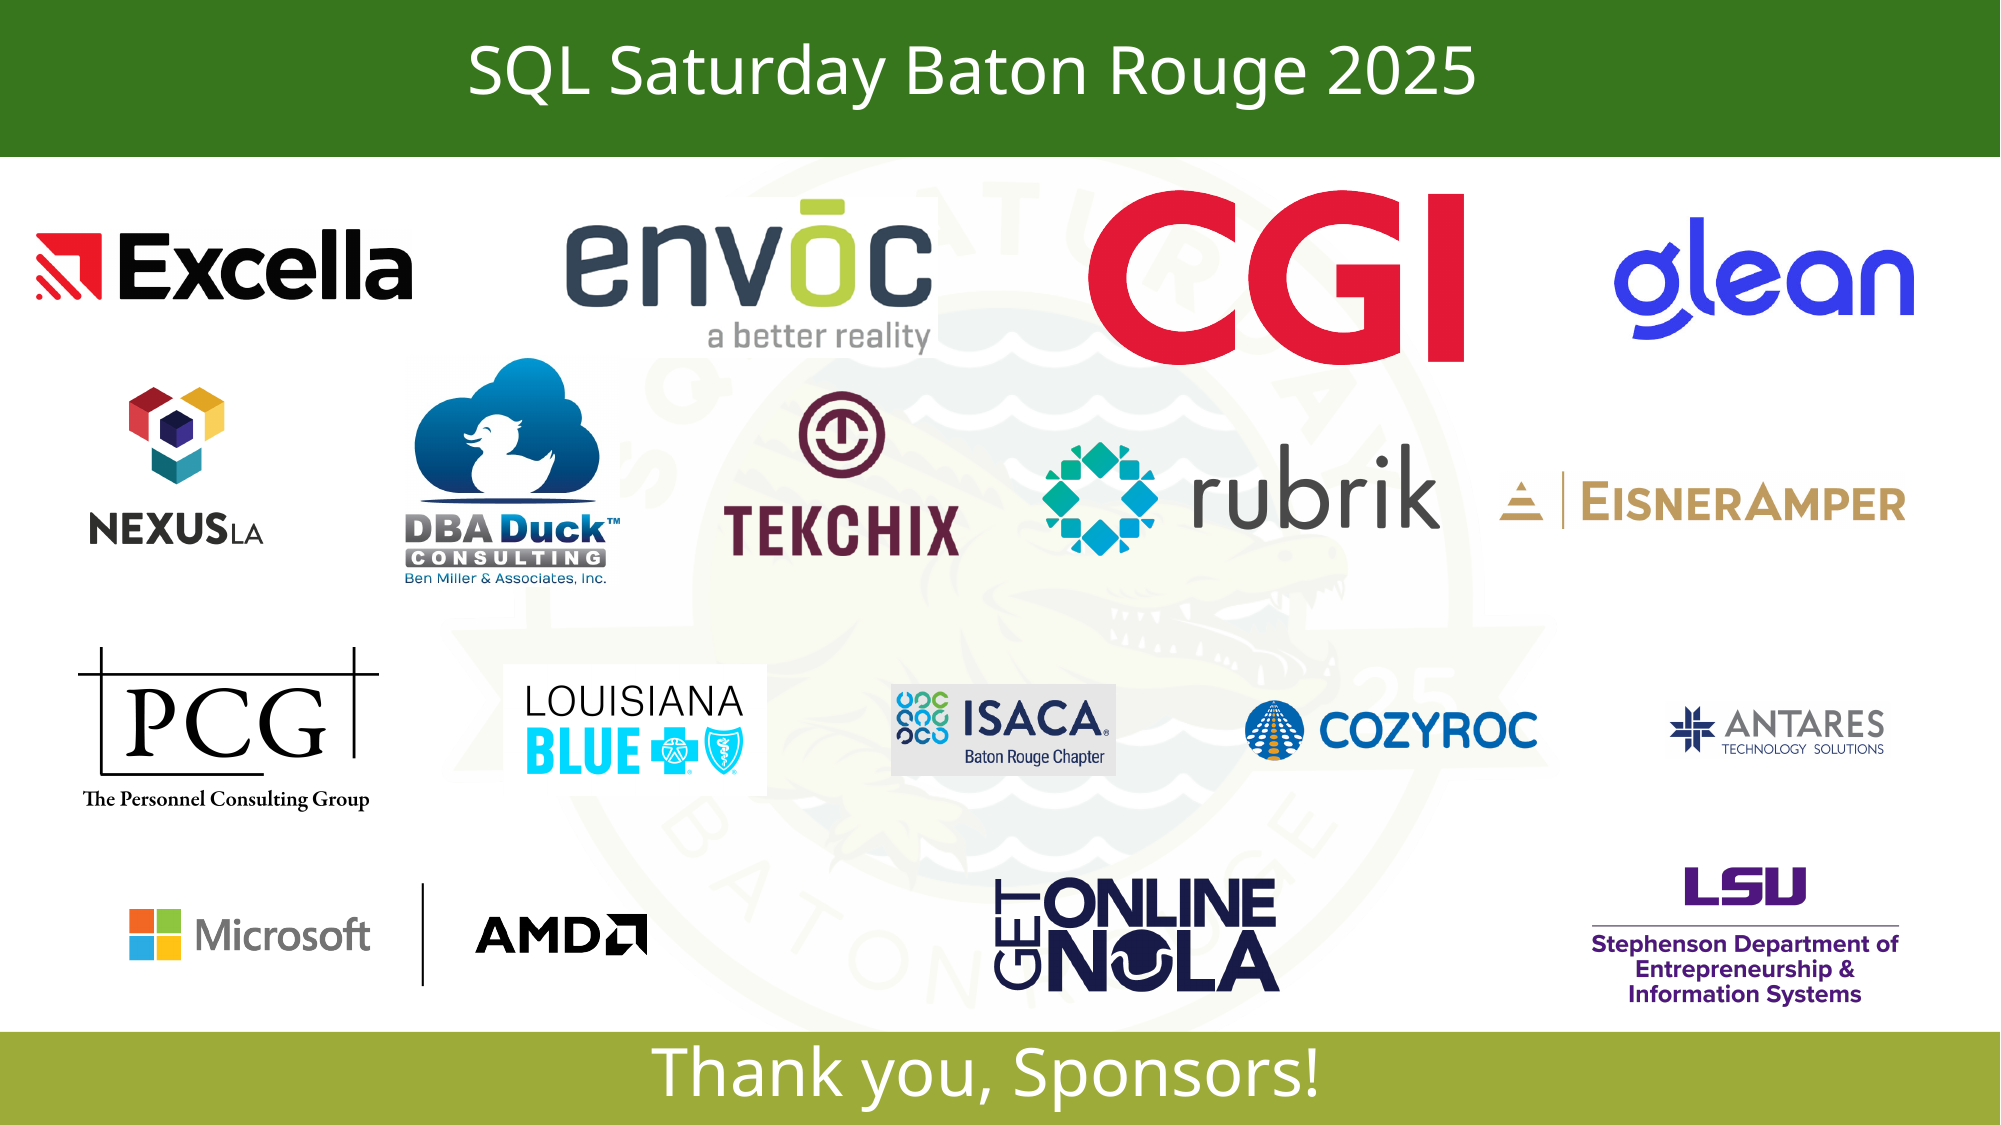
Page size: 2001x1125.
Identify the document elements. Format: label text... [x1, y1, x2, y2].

picture [78, 647, 379, 813]
picture [58, 353, 300, 595]
picture [1576, 852, 1915, 1018]
picture [36, 229, 412, 300]
picture [1665, 701, 1891, 759]
text_box [0, 1031, 2000, 1125]
text_box [0, 0, 2000, 158]
picture [1613, 216, 1914, 340]
text_box SQL Saturday Baton Rouge 2025 [0, 21, 1974, 127]
text_box Thank you, Sponsors! [0, 1022, 1988, 1118]
picture [78, 113, 1905, 1082]
